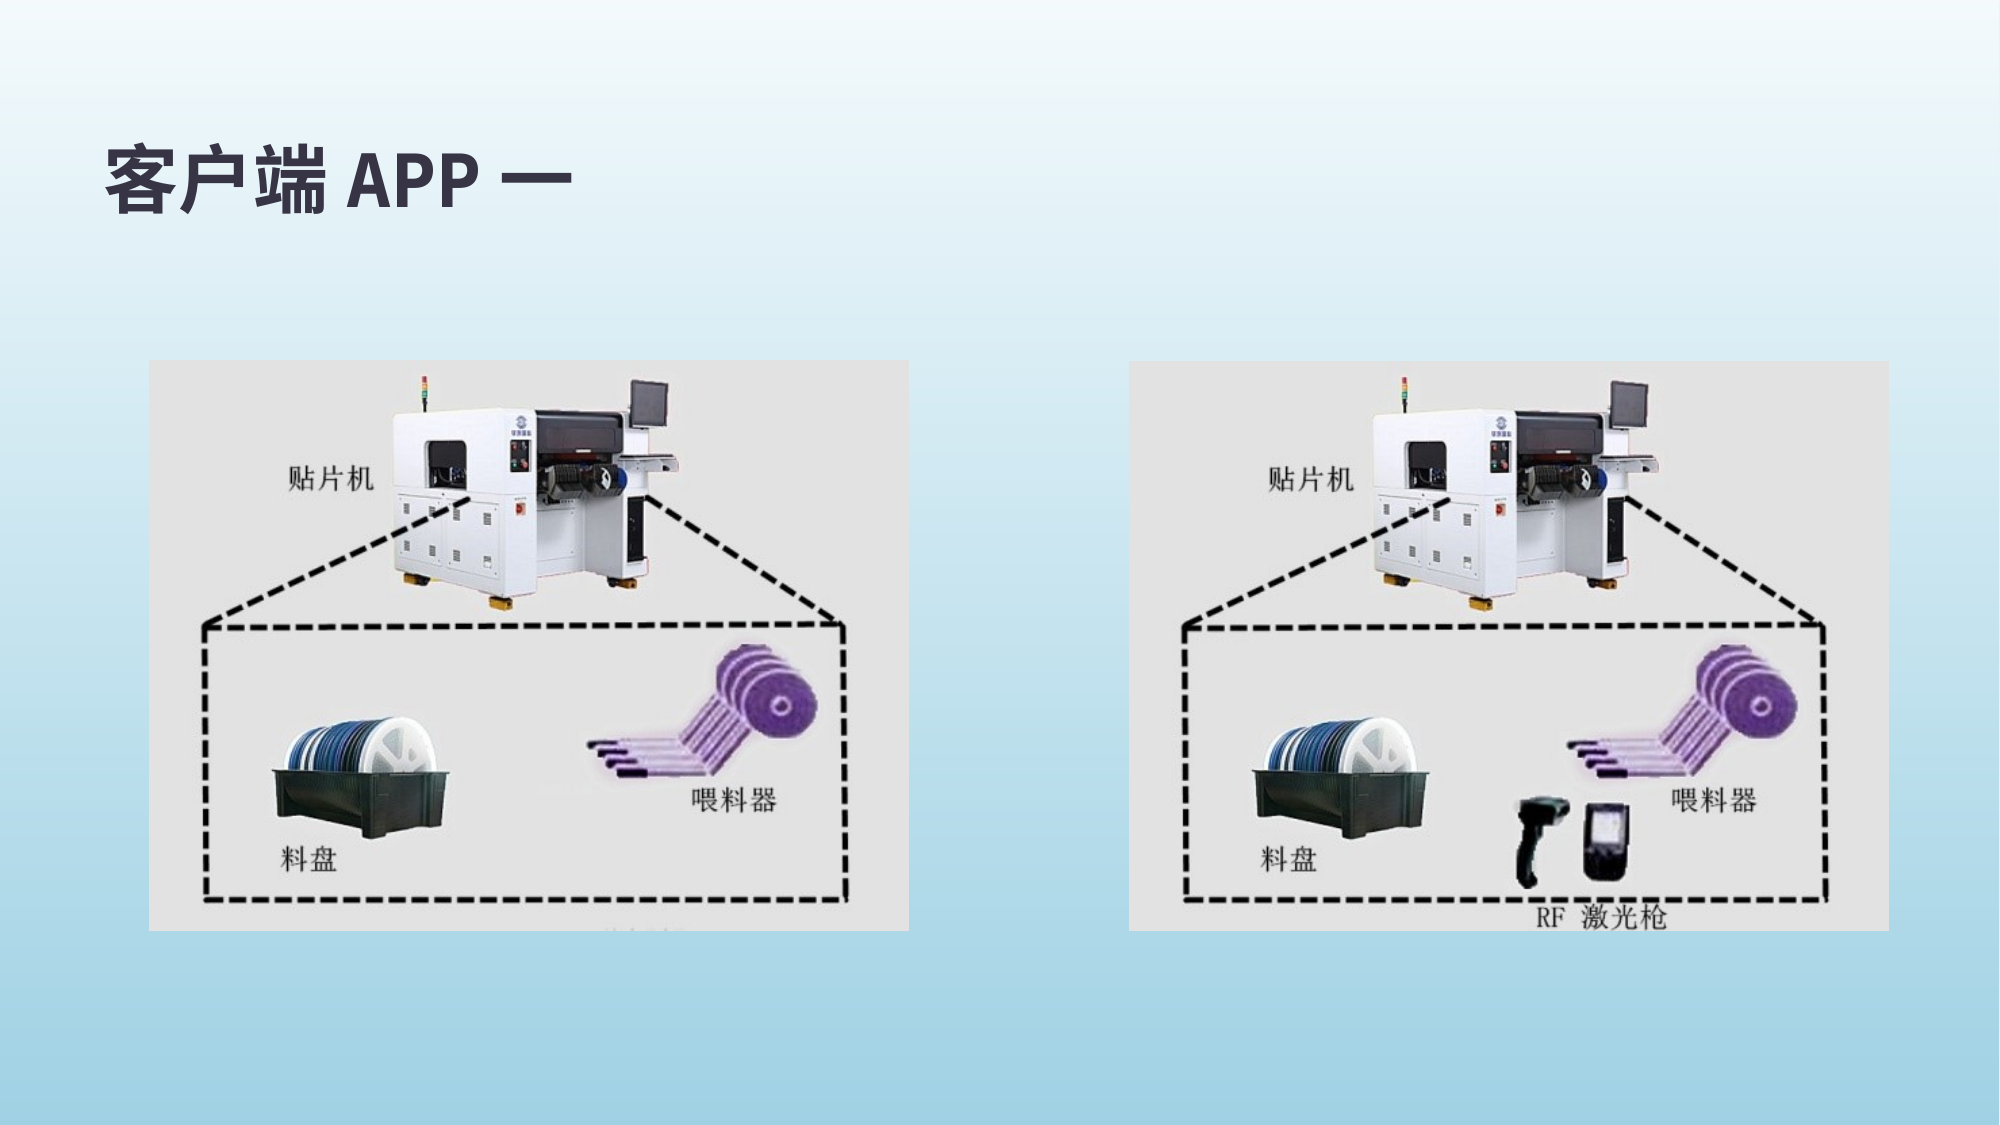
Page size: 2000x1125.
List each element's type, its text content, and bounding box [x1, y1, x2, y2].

title 客户端APP一 [88, 54, 1889, 230]
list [1129, 361, 1889, 931]
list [149, 360, 909, 931]
